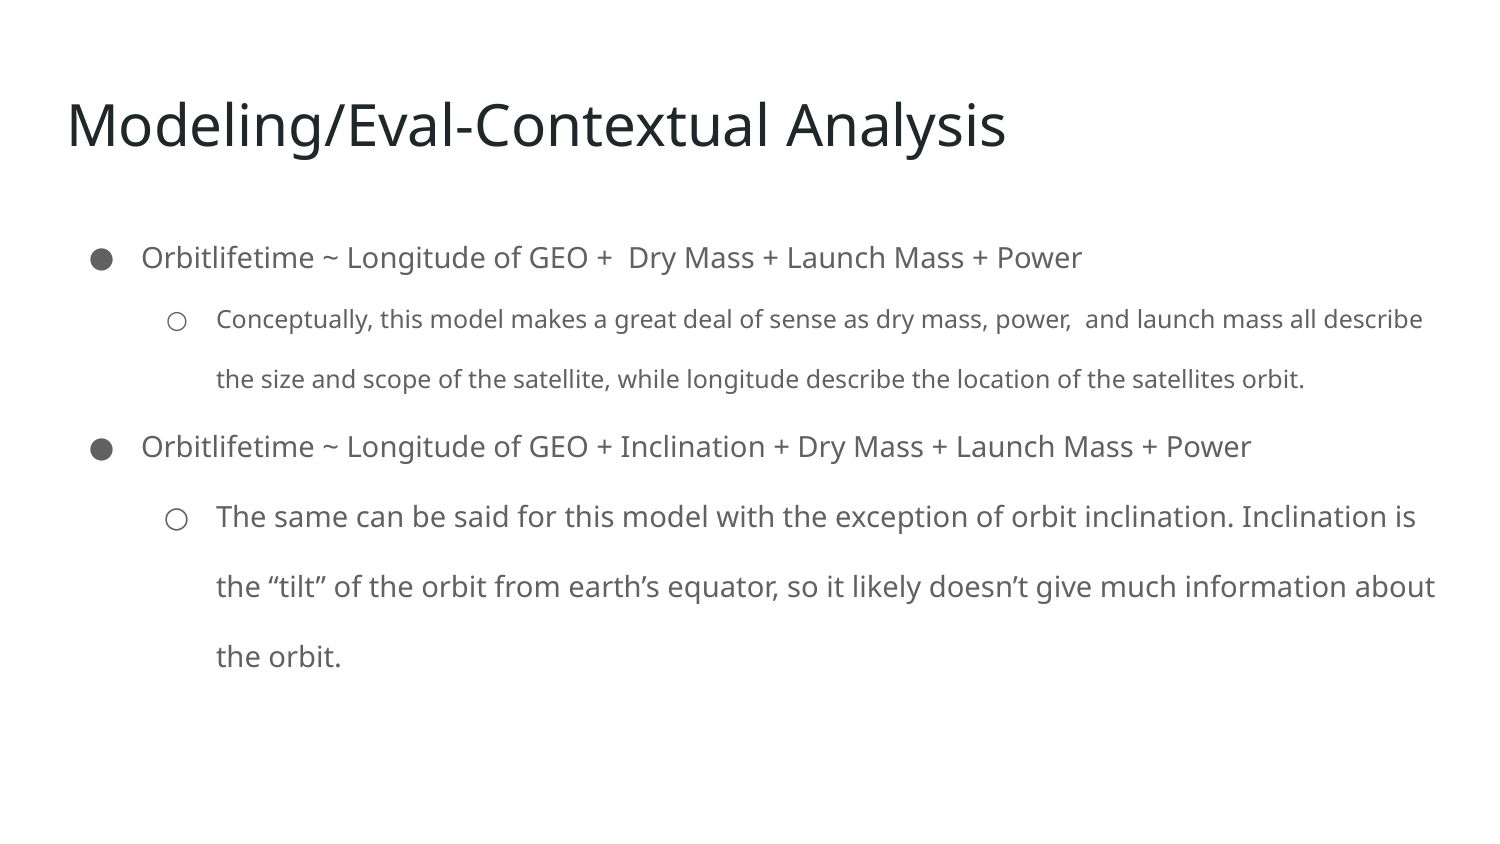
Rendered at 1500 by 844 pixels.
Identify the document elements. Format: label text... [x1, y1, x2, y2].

list Orbitlifetime ~ Longitude of GEO + Dry Mass + Launch Mass + Power Conceptually, this model makes a great deal of sense as dry mass, power, and launch mass all describe the size and scope of the satellite, while longitude describe the location of the satellites orbit. Orbitlifetime ~ Longitude of GEO + Inclination + Dry Mass + Launch Mass + Power The same can be said for this model with the exception of orbit inclination. Inclination is the “tilt” of the orbit from earth’s equator, so it likely doesn’t give much information about the orbit. [51, 189, 1476, 750]
title Modeling/Eval-Contextual Analysis [51, 72, 1449, 167]
